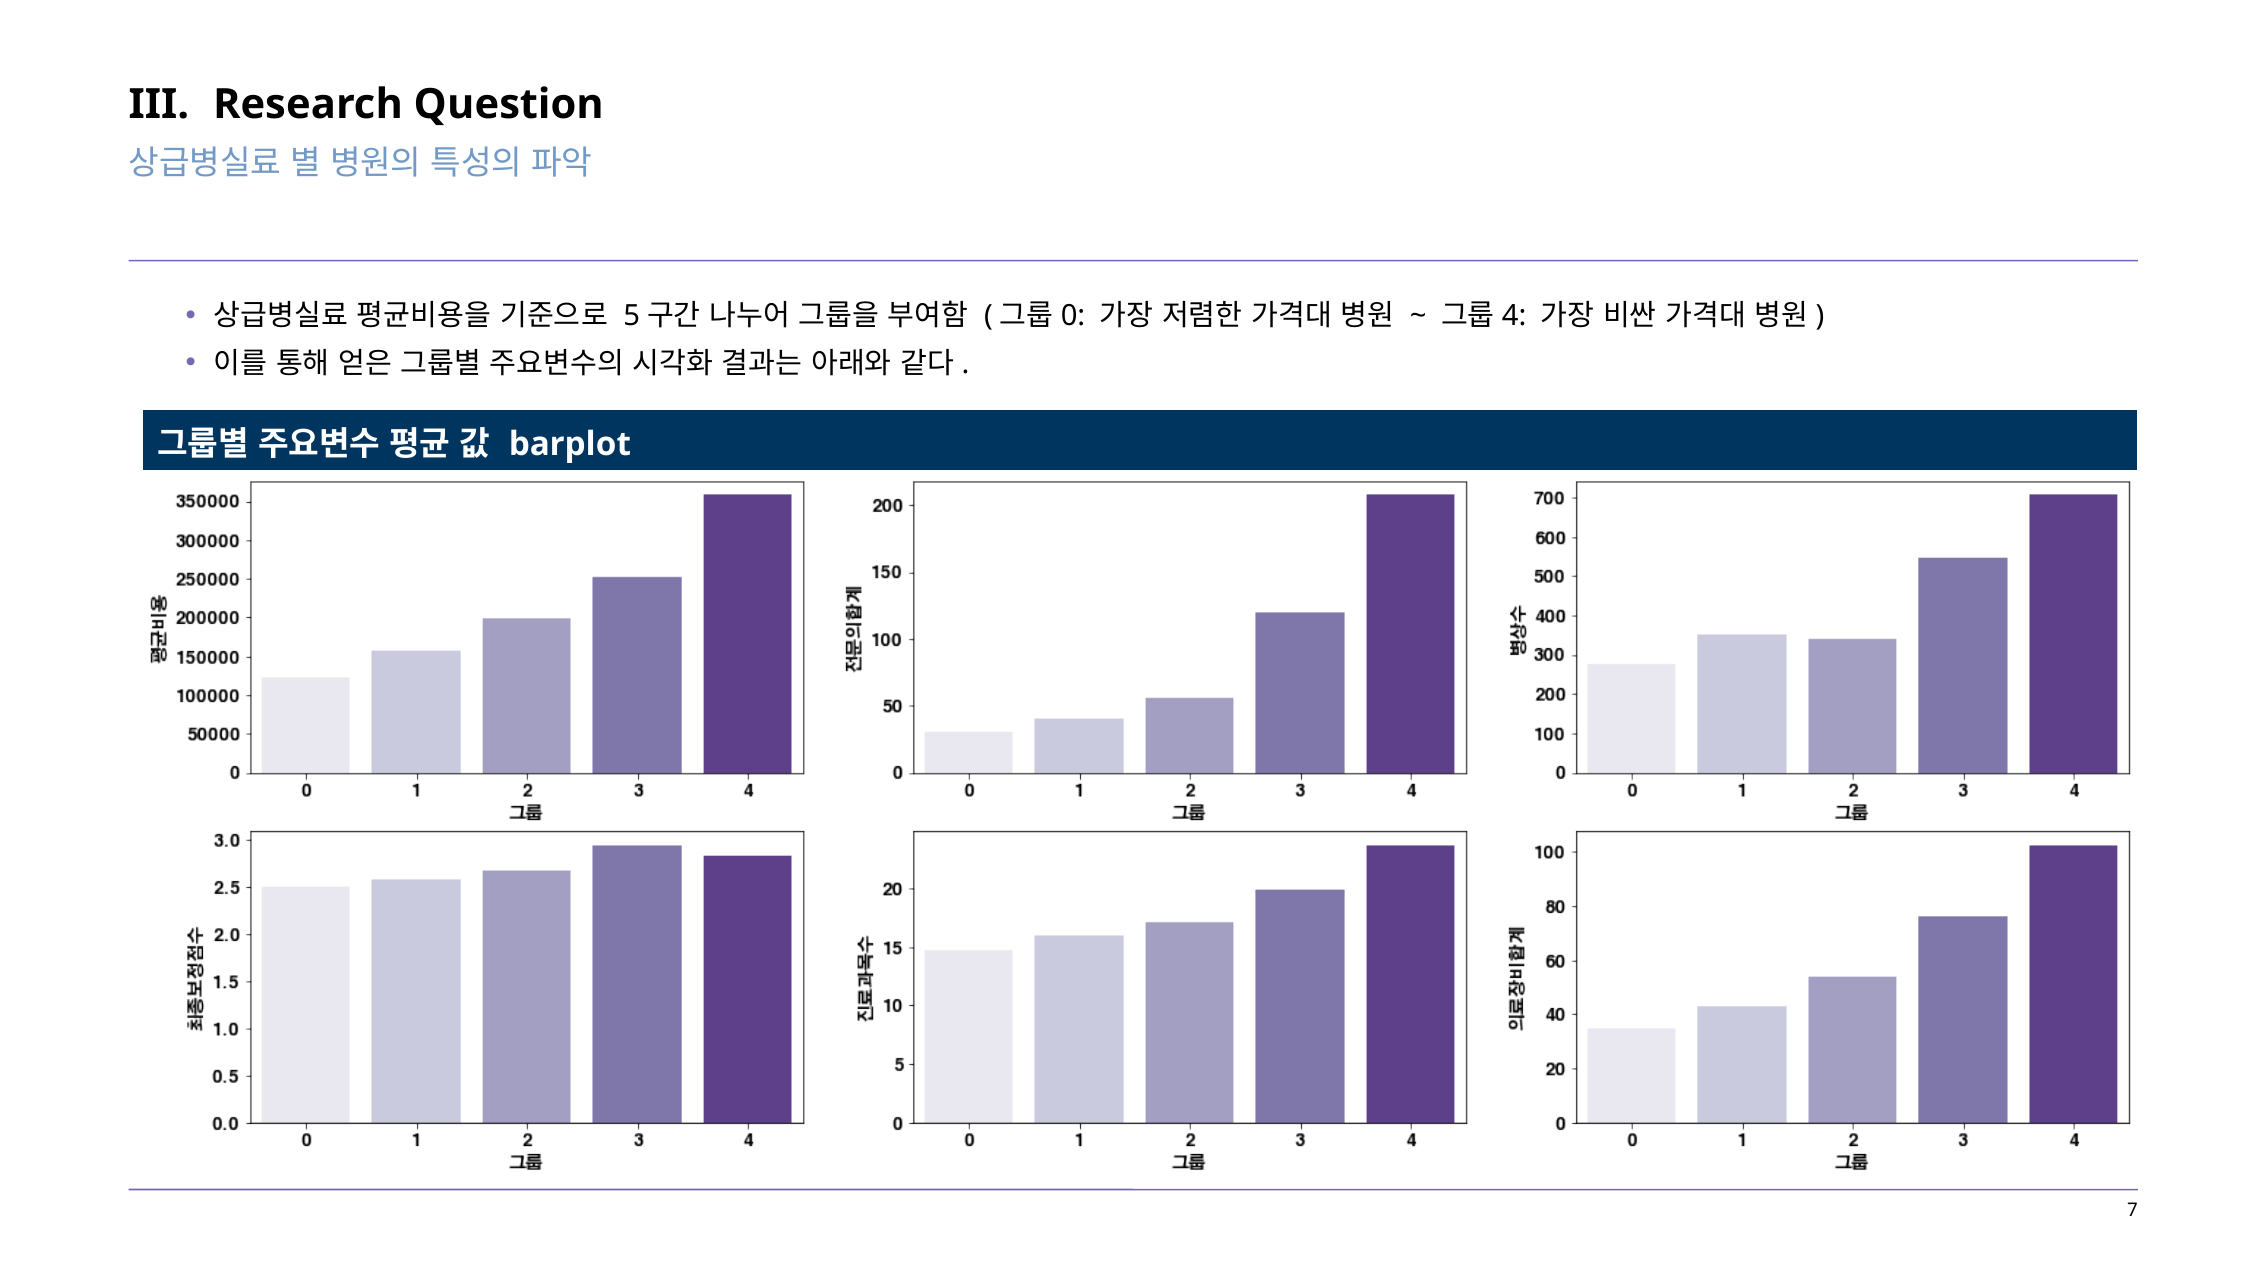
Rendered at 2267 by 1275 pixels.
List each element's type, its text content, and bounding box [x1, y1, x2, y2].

table_header 그룹별 주요변수 평균 값 barplot [143, 410, 2137, 470]
title Research Question [128, 76, 1893, 127]
picture [142, 471, 2139, 1182]
list 상급병실료 평균비용을 기준으로 5구간 나누어 그룹을 부여함 (그룹0: 가장 저렴한 가격대 병원 ~ 그룹4: 가장 비싼 가격대 병원) 이를 통해 얻은 그룹별 주요변수의 시각화 결과는 아래와 같다. [128, 296, 2138, 393]
list 상급병실료 별 병원의 특성의 파악 [128, 133, 1893, 189]
